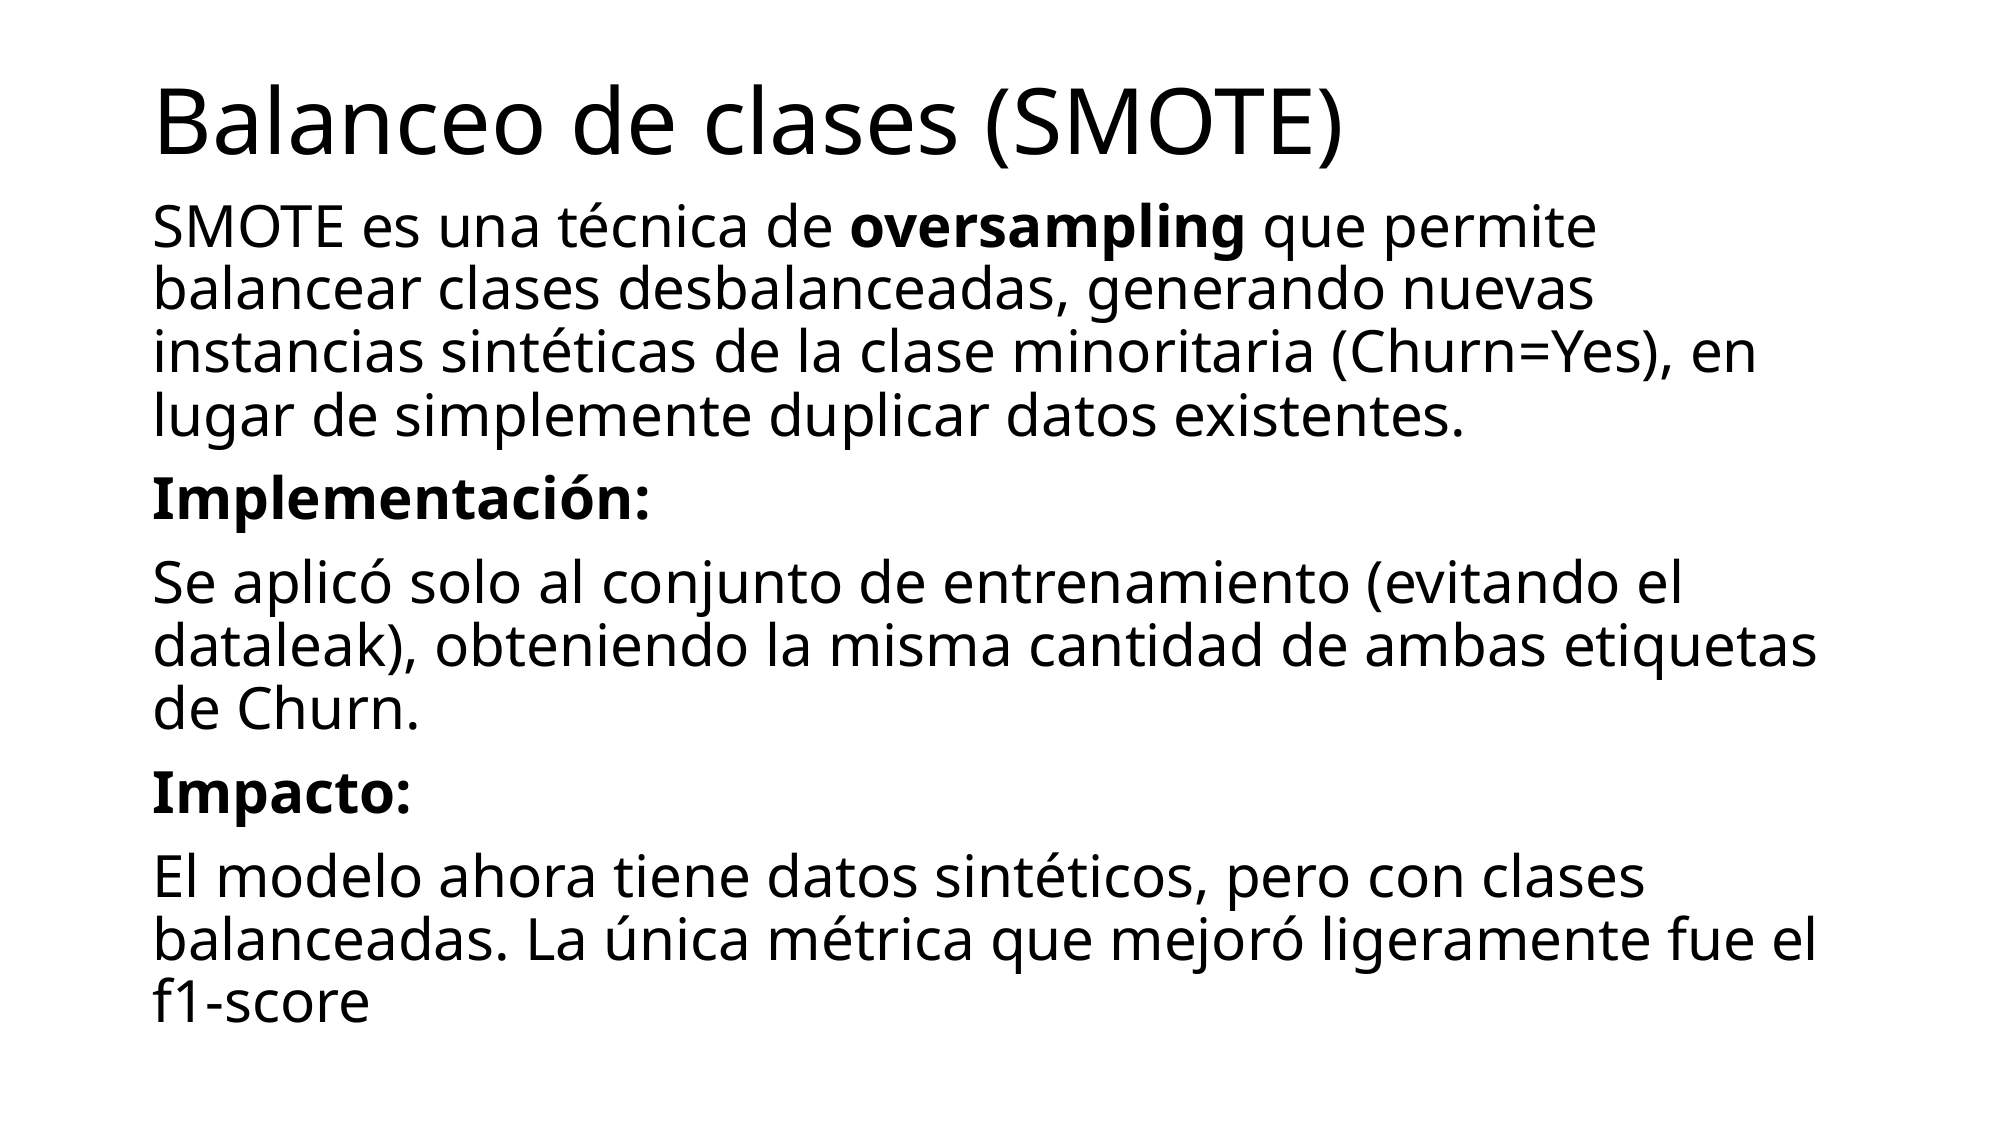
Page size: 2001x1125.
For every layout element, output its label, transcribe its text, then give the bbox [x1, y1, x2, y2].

list SMOTE es una técnica de oversampling que permite balancear clases desbalanceadas, generando nuevas instancias sintéticas de la clase minoritaria (Churn=Yes), en lugar de simplemente duplicar datos existentes. Implementación: Se aplicó solo al conjunto de entrenamiento (evitando el dataleak), obteniendo la misma cantidad de ambas etiquetas de Churn. Impacto: El modelo ahora tiene datos sintéticos, pero con clases balanceadas. La única métrica que mejoró ligeramente fue el f1-score [137, 189, 1863, 1066]
title Balanceo de clases (SMOTE) [137, 59, 1863, 189]
